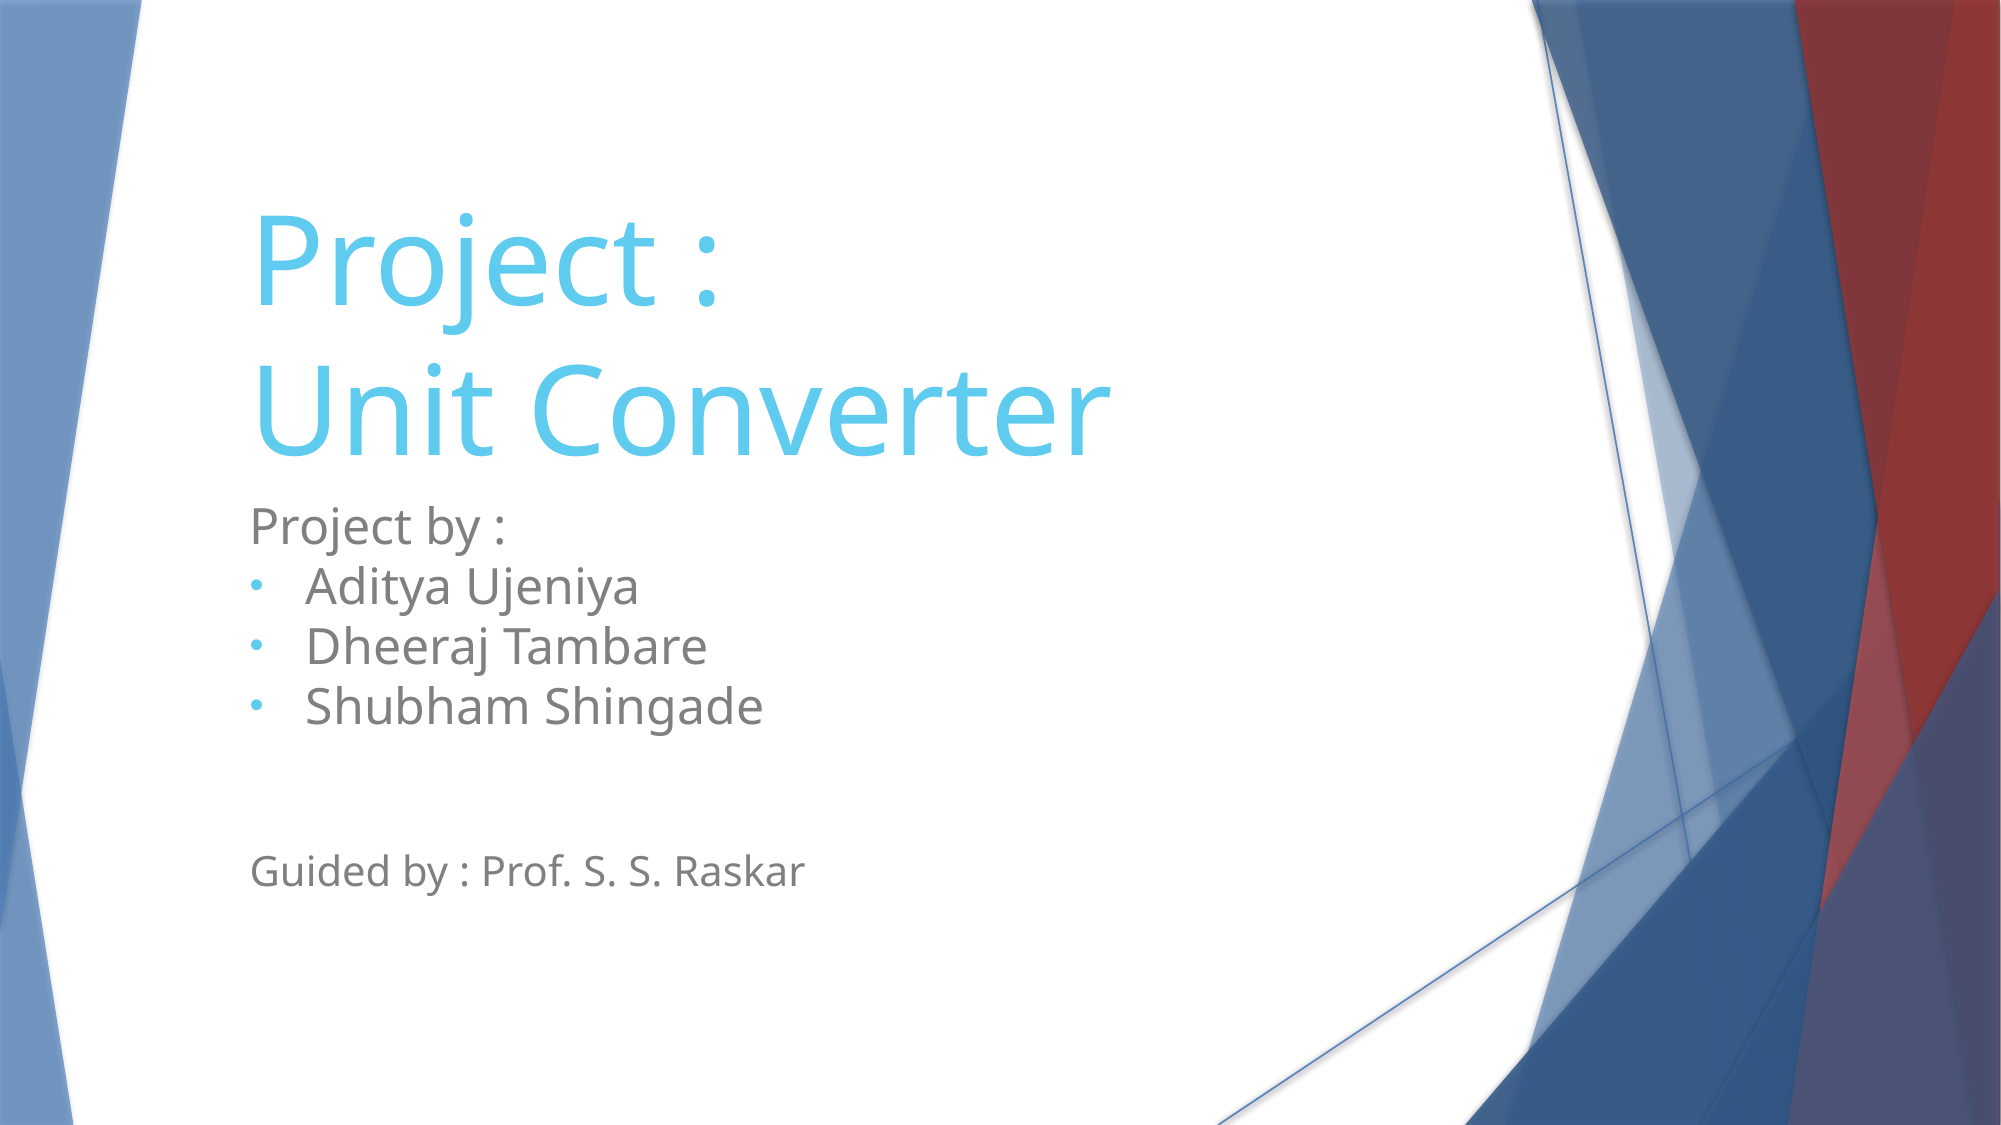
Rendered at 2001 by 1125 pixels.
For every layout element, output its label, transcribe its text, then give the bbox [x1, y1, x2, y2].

text_box Project by : Aditya Ujeniya Dheeraj Tambare Shubham Shingade [234, 487, 1509, 838]
text_box Guided by : Prof. S. S. Raskar [234, 837, 1304, 903]
text_box Project : Unit Converter [234, 166, 1509, 487]
